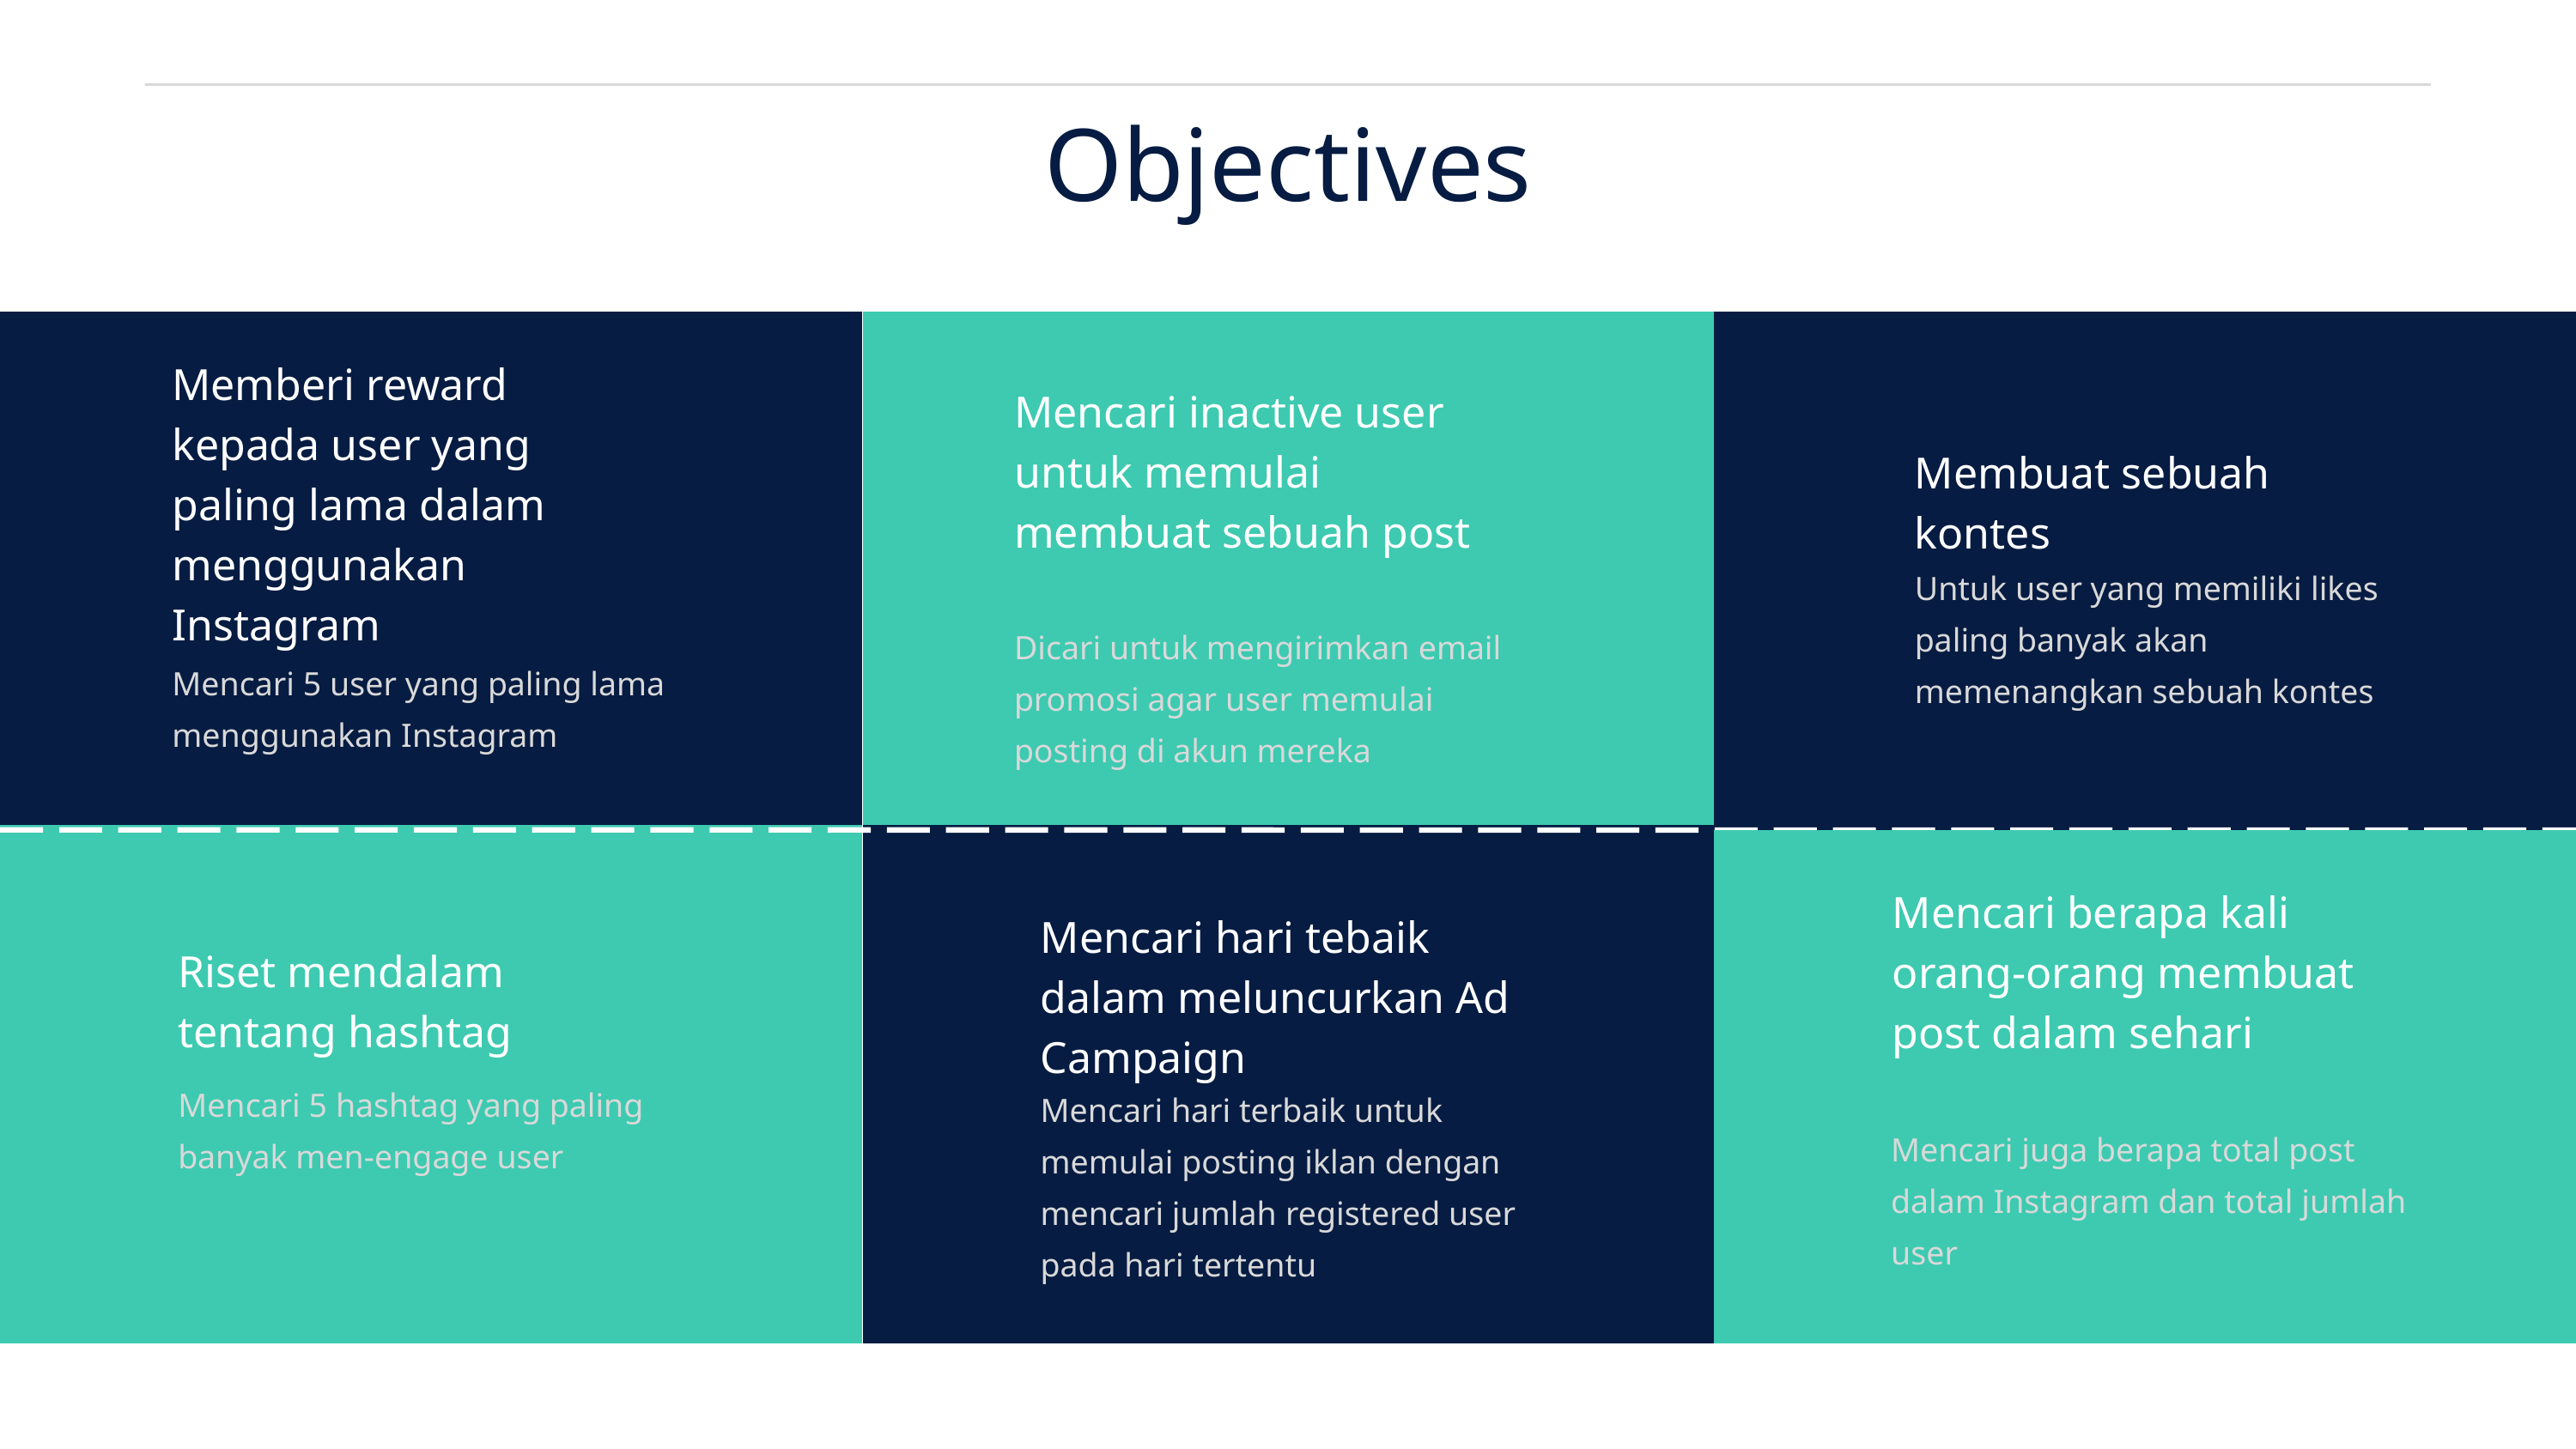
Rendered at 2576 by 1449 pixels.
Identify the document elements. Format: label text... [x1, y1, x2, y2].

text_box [0, 824, 861, 1344]
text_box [862, 311, 1712, 823]
text_box Objectives [962, 101, 1614, 222]
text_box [0, 311, 861, 823]
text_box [862, 824, 1715, 1344]
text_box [1713, 829, 2576, 1344]
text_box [1713, 311, 2576, 829]
